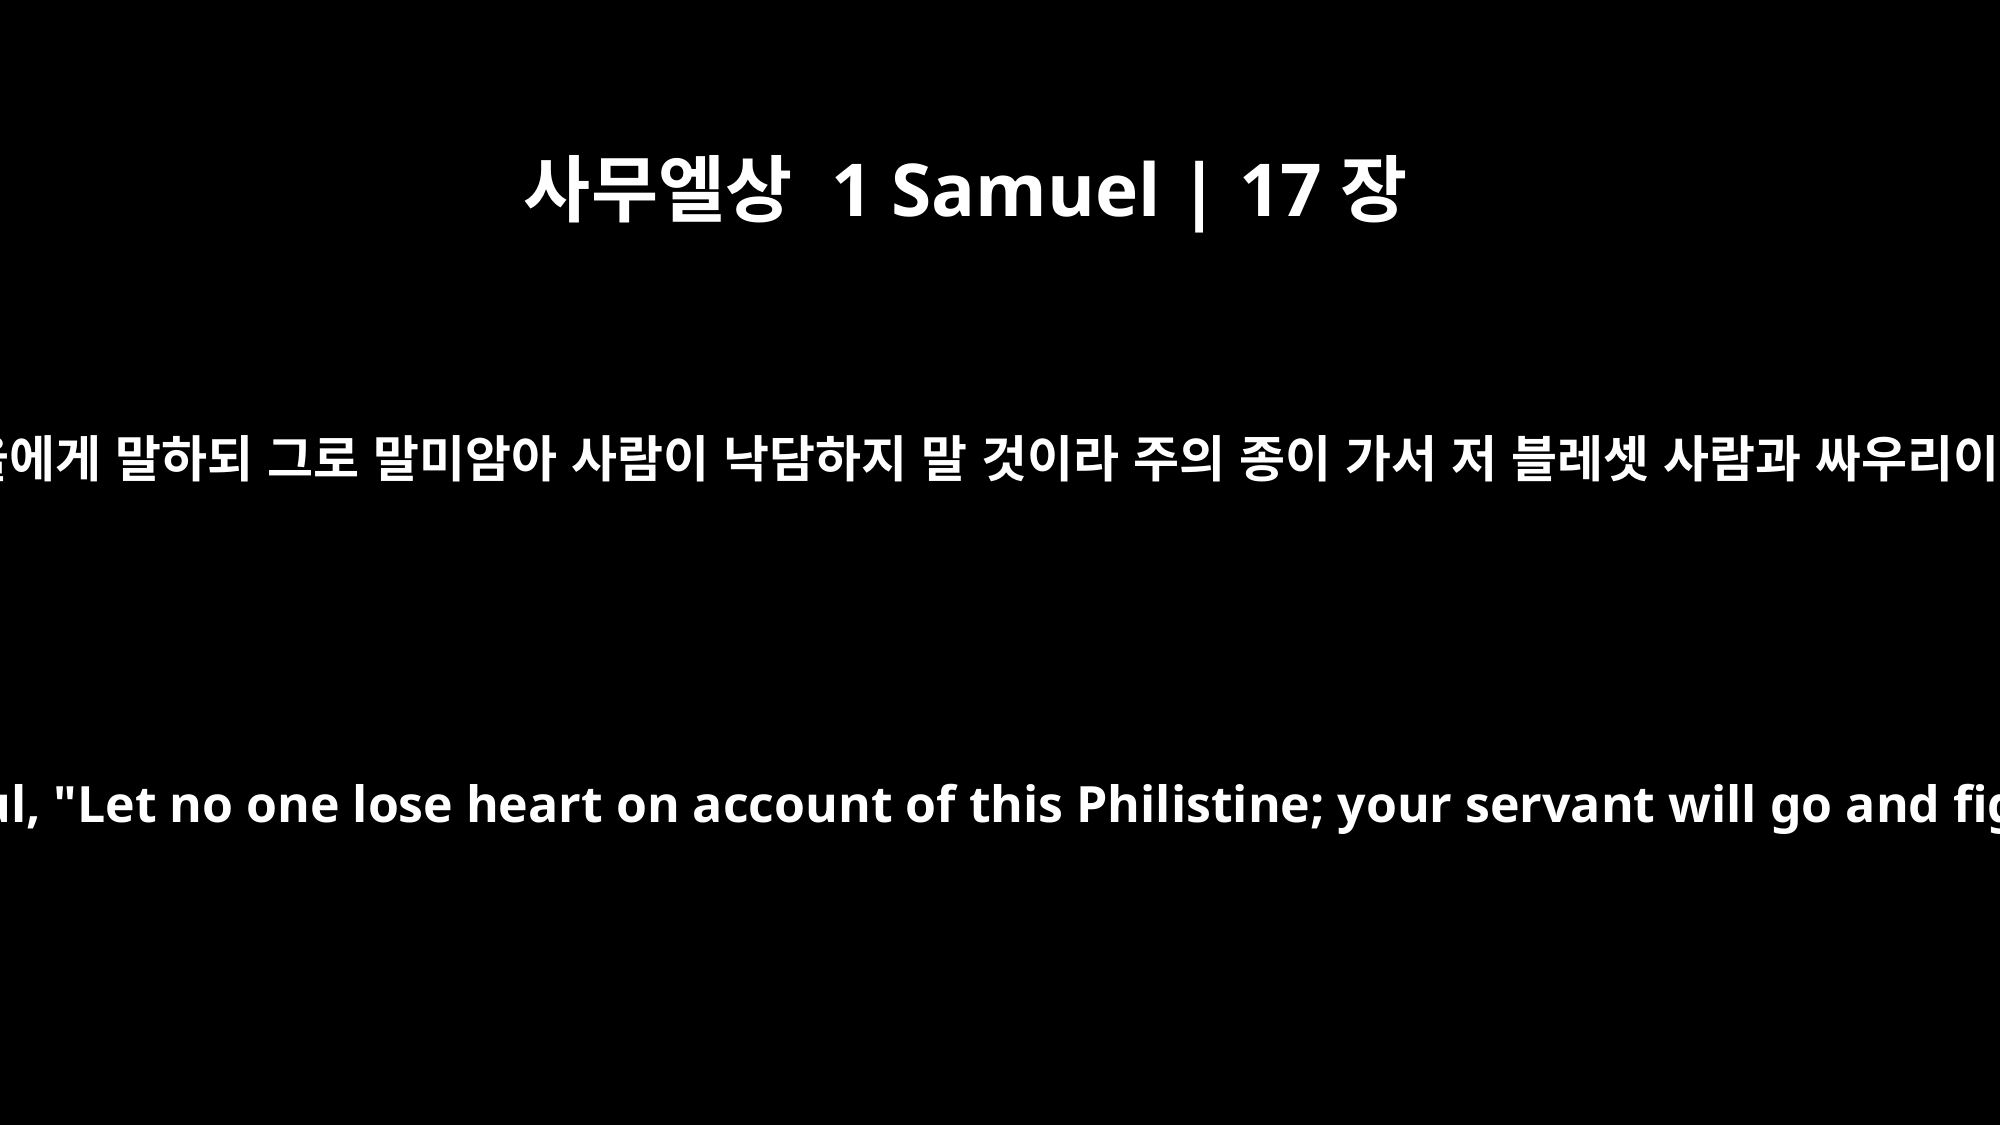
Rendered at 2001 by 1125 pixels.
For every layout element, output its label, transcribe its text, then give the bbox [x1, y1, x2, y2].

text_box 사무엘상 1 Samuel | 17장 [509, 136, 1423, 239]
text_box 32 다윗이 사울에게 말하되 그로 말미암아 사람이 낙담하지 말 것이라 주의 종이 가서 저 블레셋 사람과 싸우리이다 하니 [0, 359, 2000, 495]
text_box David said to Saul, "Let no one lose heart on account of this Philistine; your servant will go and fight him." [0, 764, 2000, 840]
